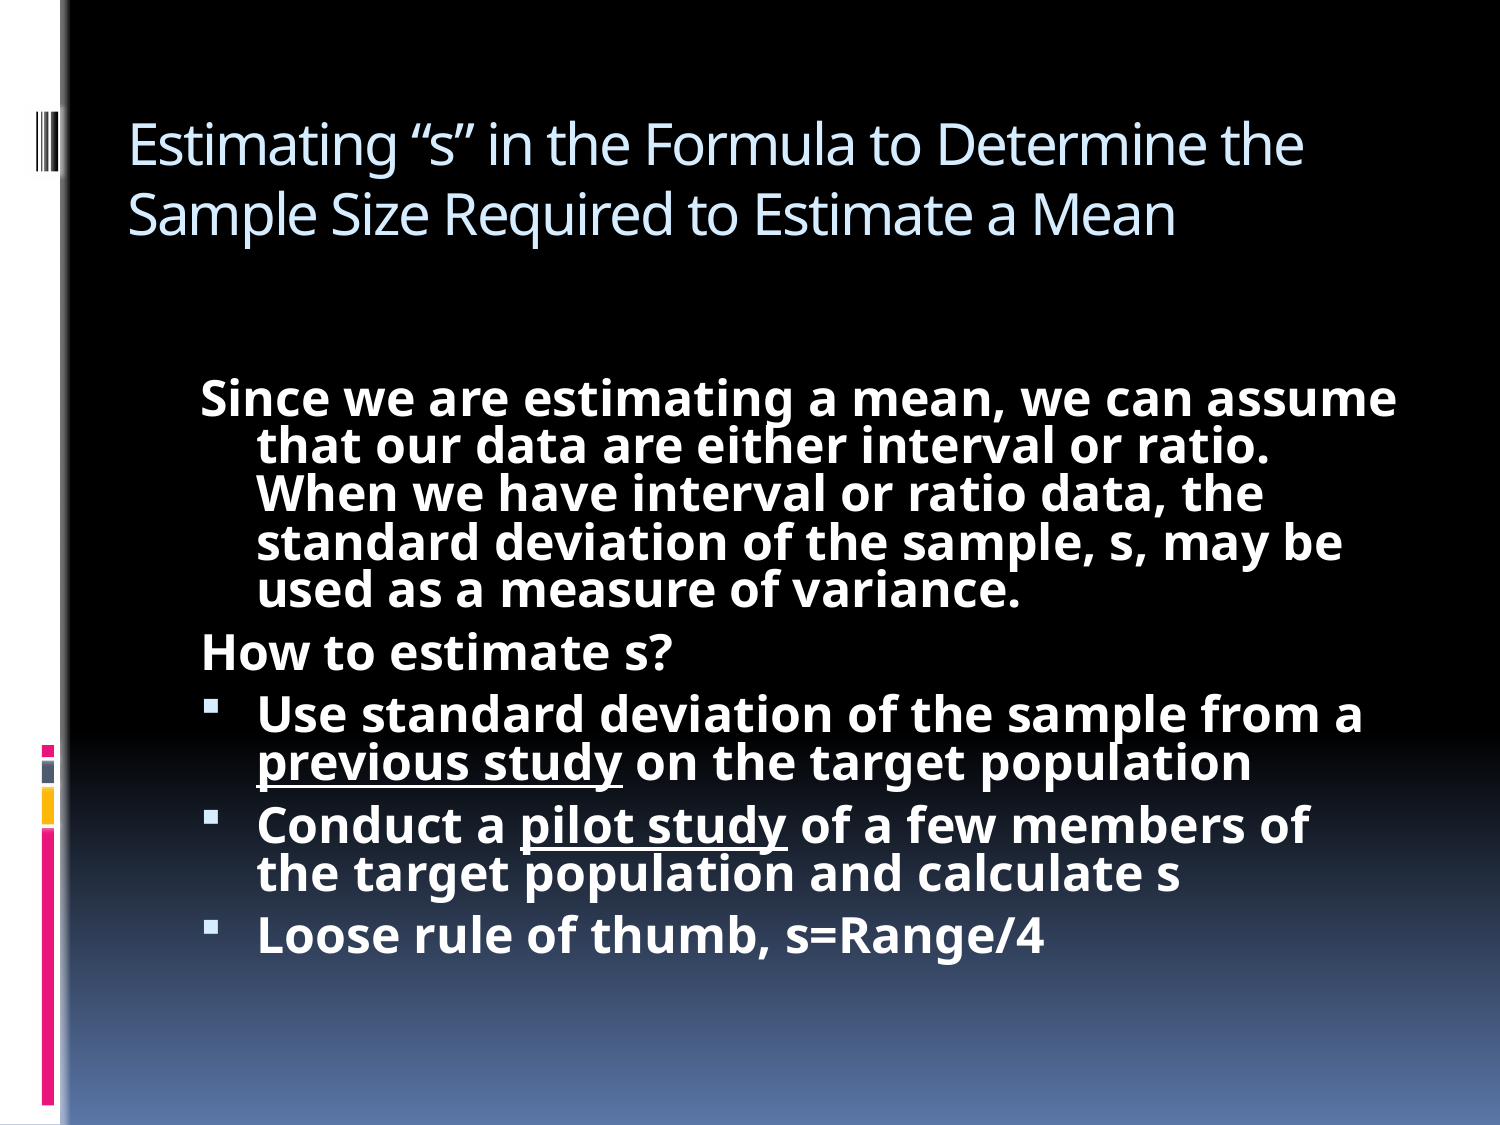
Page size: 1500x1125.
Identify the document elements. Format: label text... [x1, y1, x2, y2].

title Estimating “s” in the Formula to Determine the Sample Size Required to Estimate a Mean [112, 99, 1388, 288]
list Since we are estimating a mean, we can assume that our data are either interval or ratio. When we have interval or ratio data, the standard deviation of the sample, s, may be used as a measure of variance. How to estimate s? Use standard deviation of the sample from a previous study on the target population Conduct a pilot study of a few members of the target population and calculate s Loose rule of thumb, s=Range/4 [173, 370, 1415, 996]
